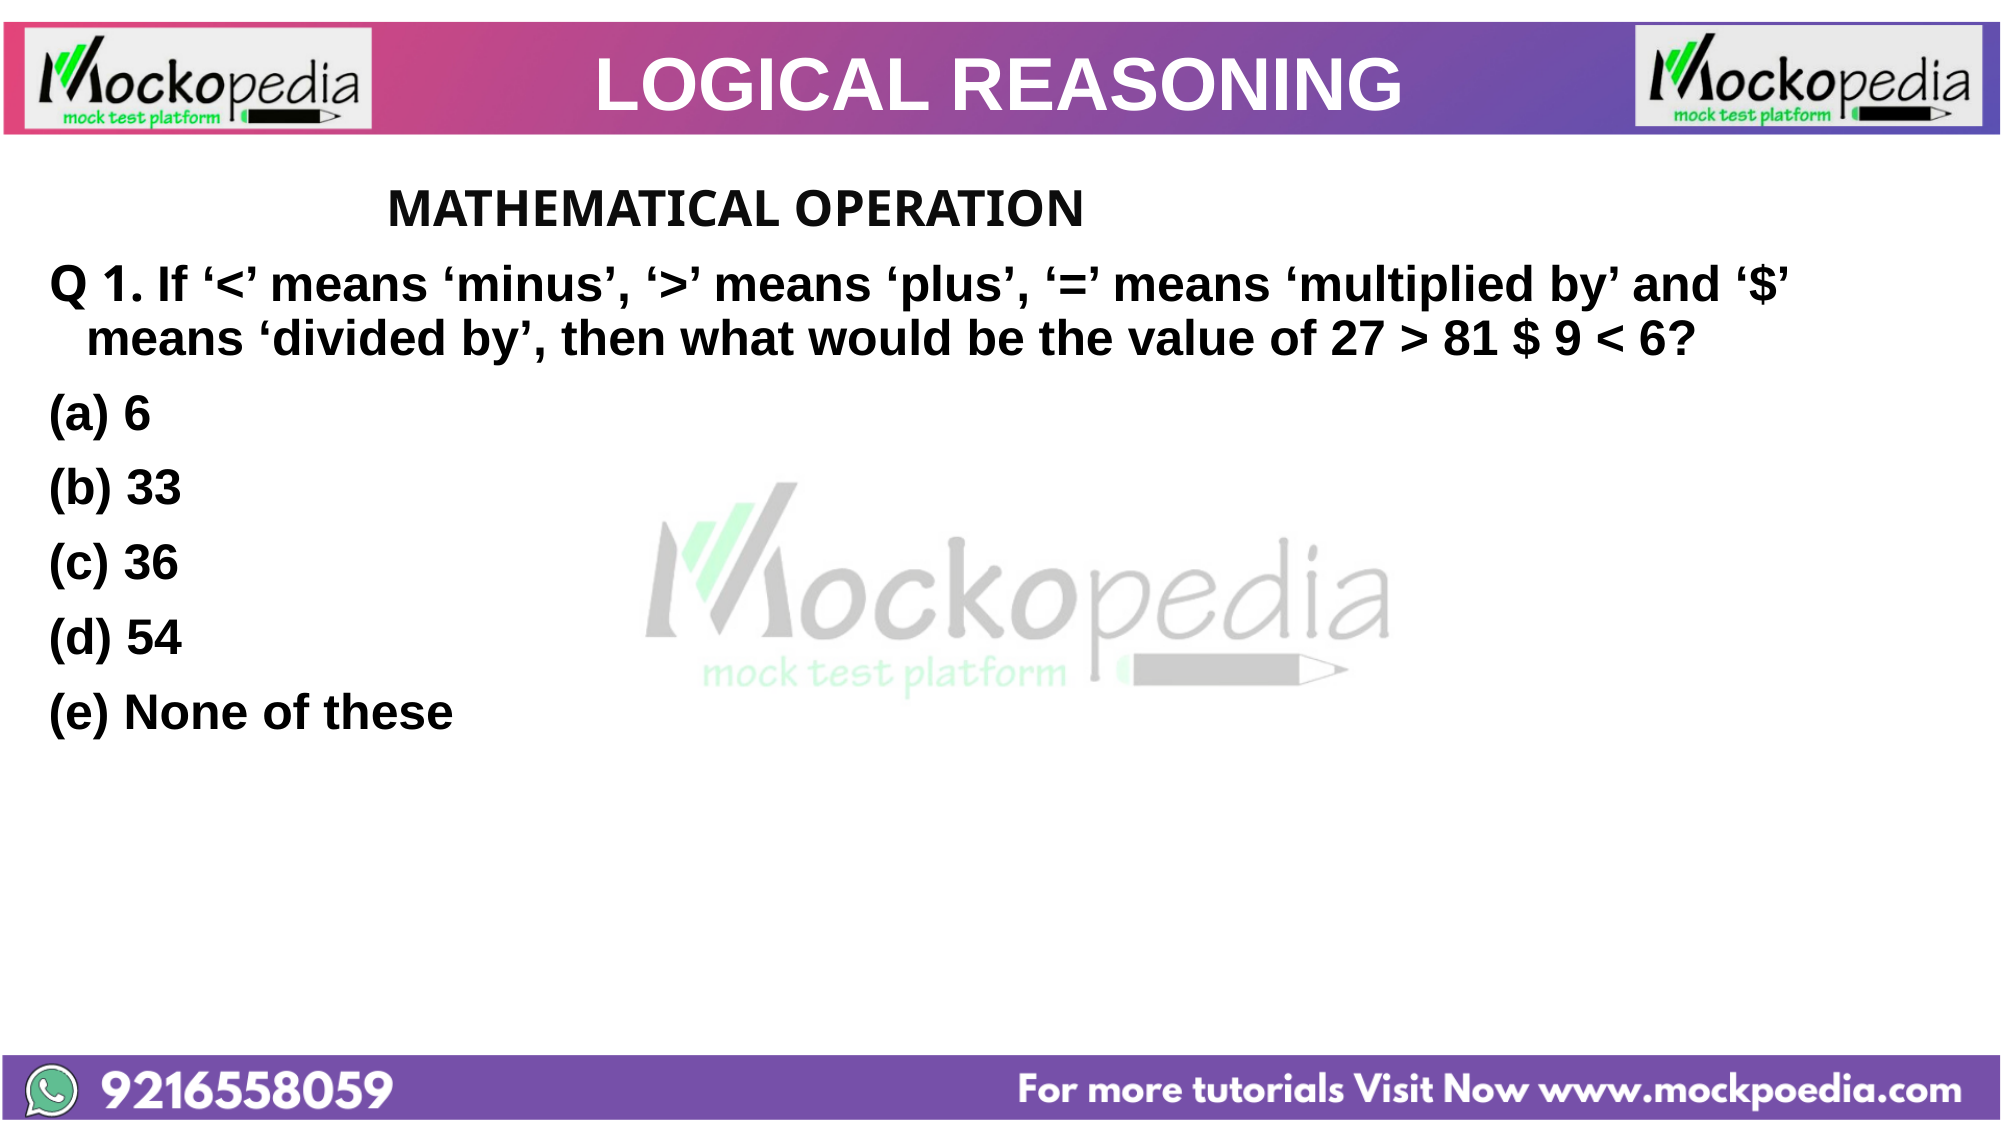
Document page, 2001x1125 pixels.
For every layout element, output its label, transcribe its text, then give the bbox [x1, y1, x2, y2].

title LOGICAL REASONING [41, 31, 1959, 142]
picture [0, 0, 2001, 1125]
list MATHEMATICAL OPERATION Q 1. If ‘<’ means ‘minus’, ‘>’ means ‘plus’, ‘=’ means ‘multiplied by’ and ‘$’ means ‘divided by’, then what would be the value of 27 > 81 $ 9 < 6? 6 (b) 33 (c) 36 (d) 54 (e) None of these [33, 175, 1959, 1053]
